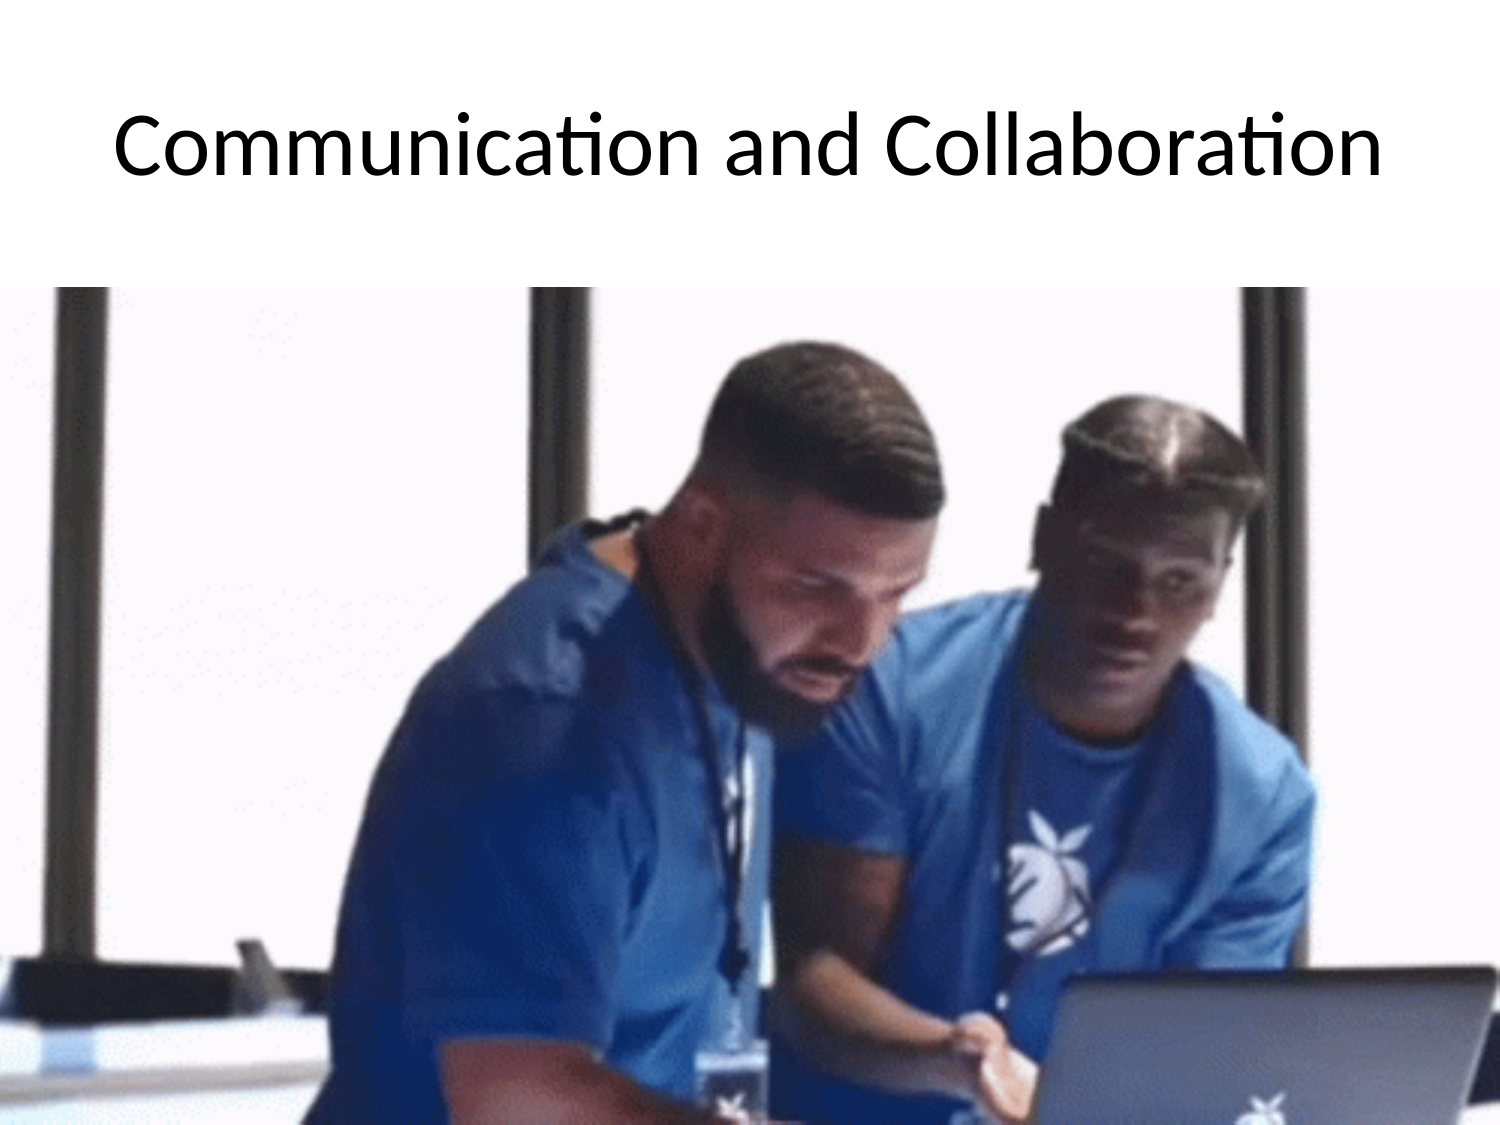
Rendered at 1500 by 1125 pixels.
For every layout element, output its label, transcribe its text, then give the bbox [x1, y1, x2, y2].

title Communication and Collaboration [75, 45, 1425, 233]
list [0, 287, 1500, 1125]
